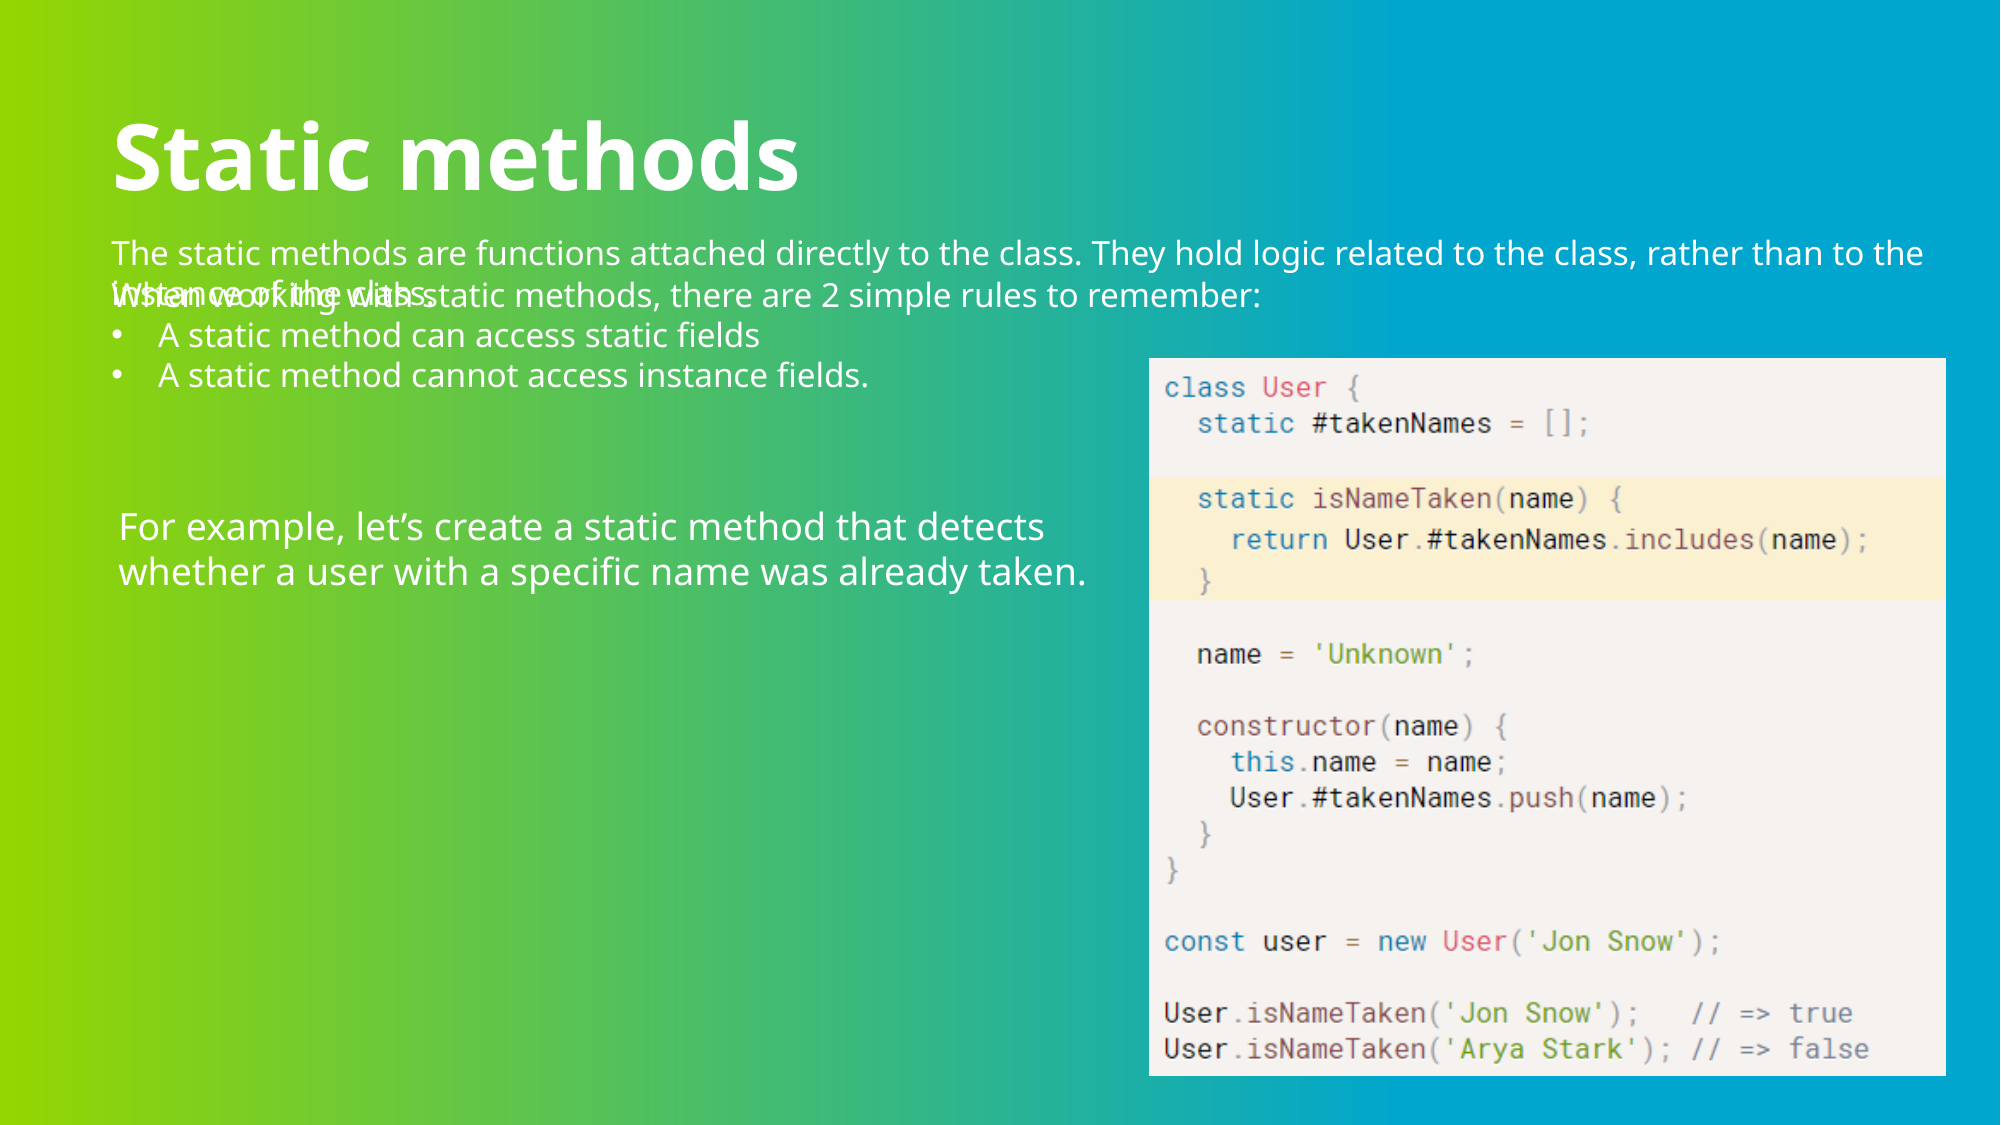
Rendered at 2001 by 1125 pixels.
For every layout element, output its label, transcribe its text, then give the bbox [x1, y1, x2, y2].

picture [1149, 358, 1945, 1076]
text_box When working with static methods, there are 2 simple rules to remember: A static method can access static fields A static method cannot access instance fields. [96, 266, 1946, 402]
text_box For example, let’s create a static method that detects whether a user with a specific name was already taken. [103, 495, 1104, 601]
title Static methods [112, 112, 1888, 224]
text_box The static methods are functions attached directly to the class. They hold logic related to the class, rather than to the instance of the class. [96, 224, 1946, 266]
